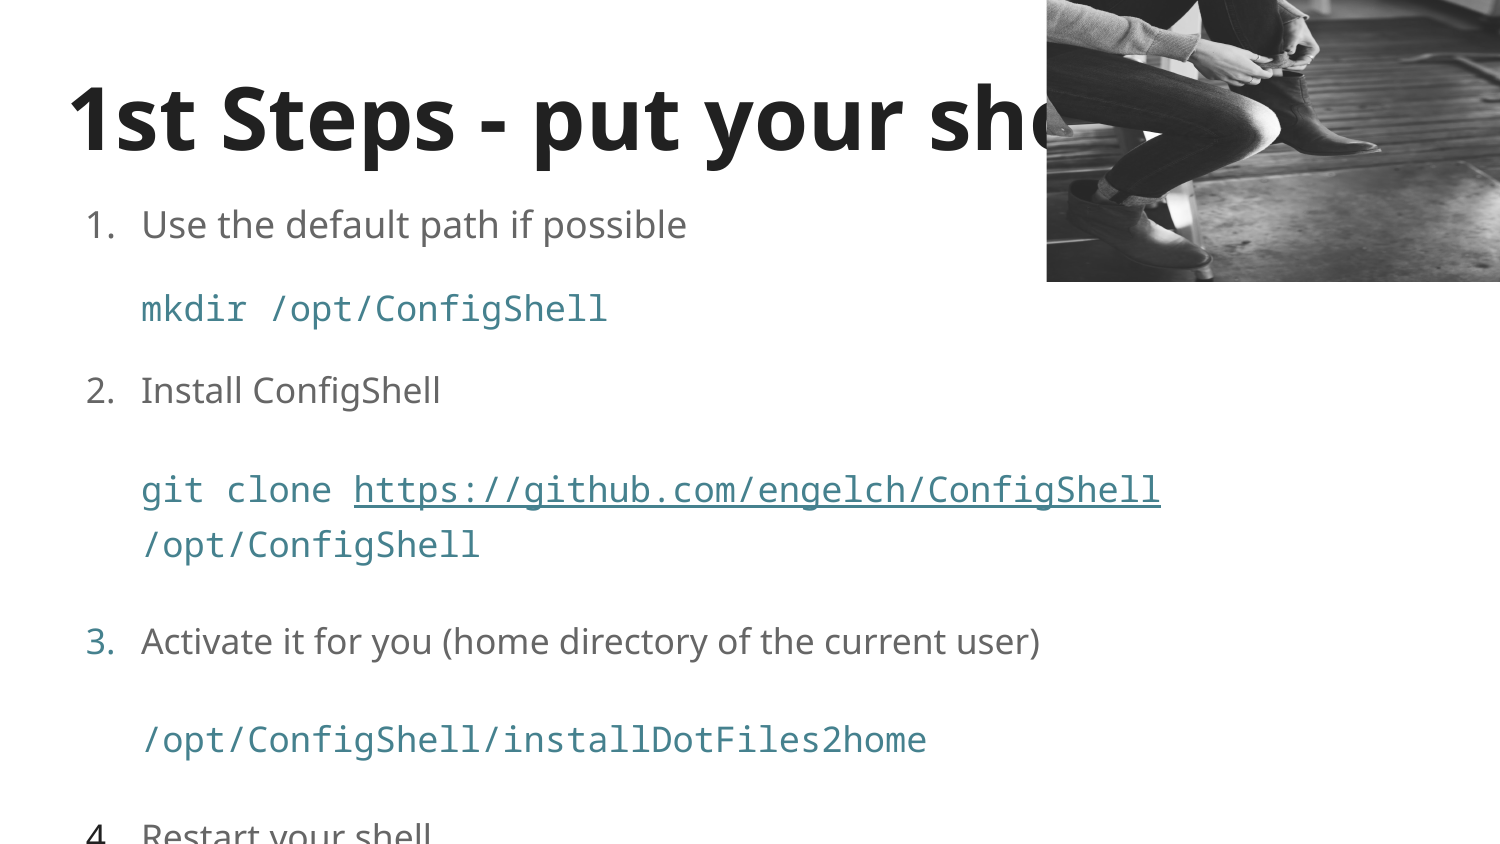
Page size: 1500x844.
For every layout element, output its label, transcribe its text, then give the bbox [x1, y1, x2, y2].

picture [1046, 0, 1500, 283]
title 1st Steps - put your shoes on… [51, 48, 1041, 179]
list Use the default path if possible mkdir /opt/ConfigShell Install ConfigShell git clone https://github.com/engelch/ConfigShell /opt/ConfigShell Activate it for you (home directory of the current user) /opt/ConfigShell/installDotFiles2home Restart your shell [51, 179, 1449, 798]
